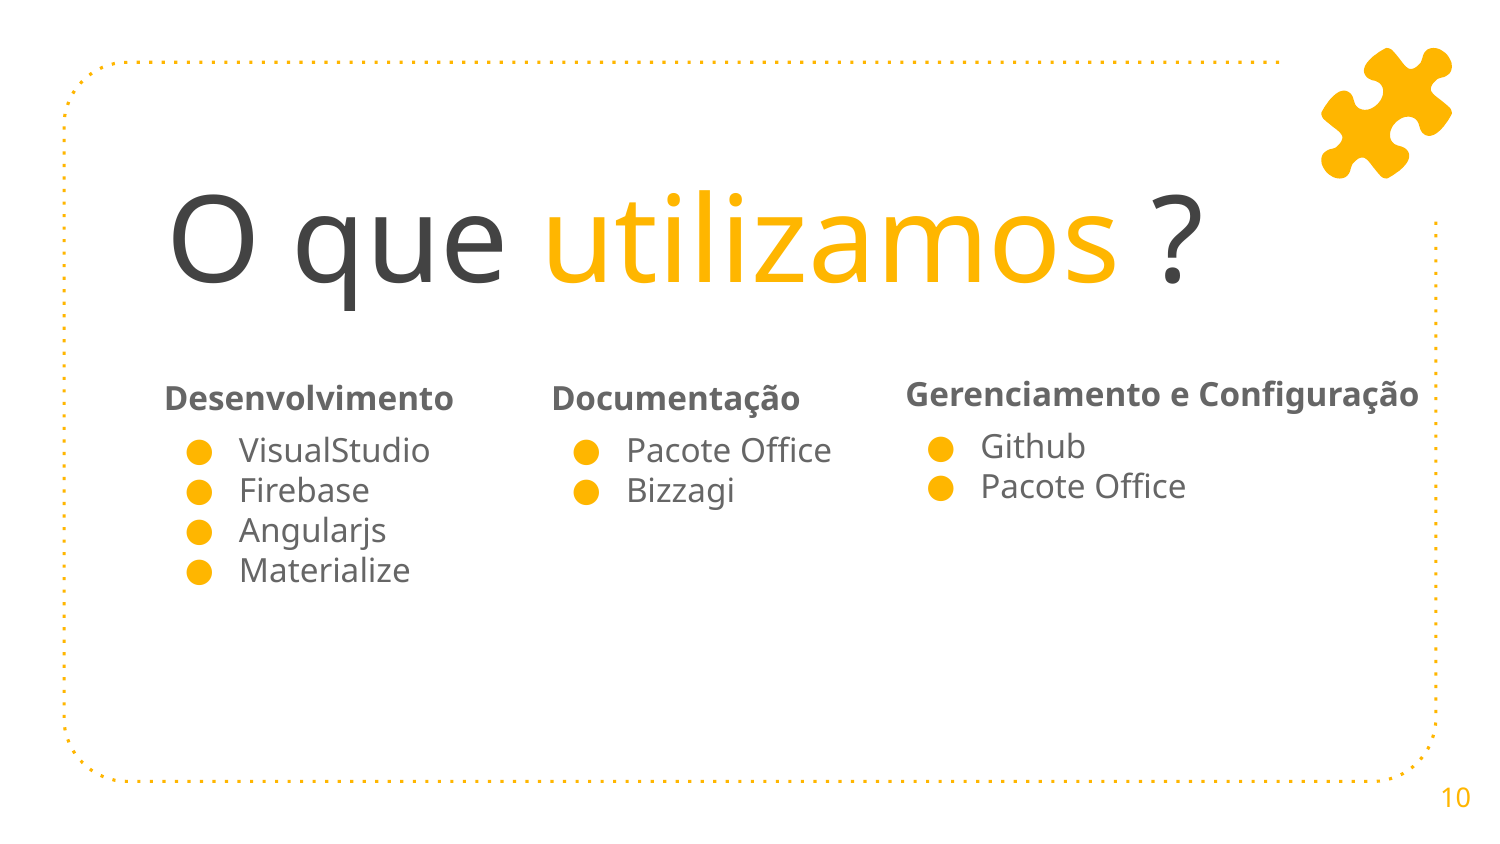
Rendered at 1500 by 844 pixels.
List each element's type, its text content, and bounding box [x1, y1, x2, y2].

list Documentação Pacote Office Bizzagi [536, 361, 889, 543]
list Gerenciamento e Configuração Github Pacote Office [890, 357, 1500, 499]
slide_number ‹#› [1411, 753, 1500, 844]
list Desenvolvimento VisualStudio Firebase Angularjs Materialize [148, 361, 502, 543]
title O que utilizamos ? [151, 146, 1278, 287]
text_box [1321, 47, 1452, 179]
